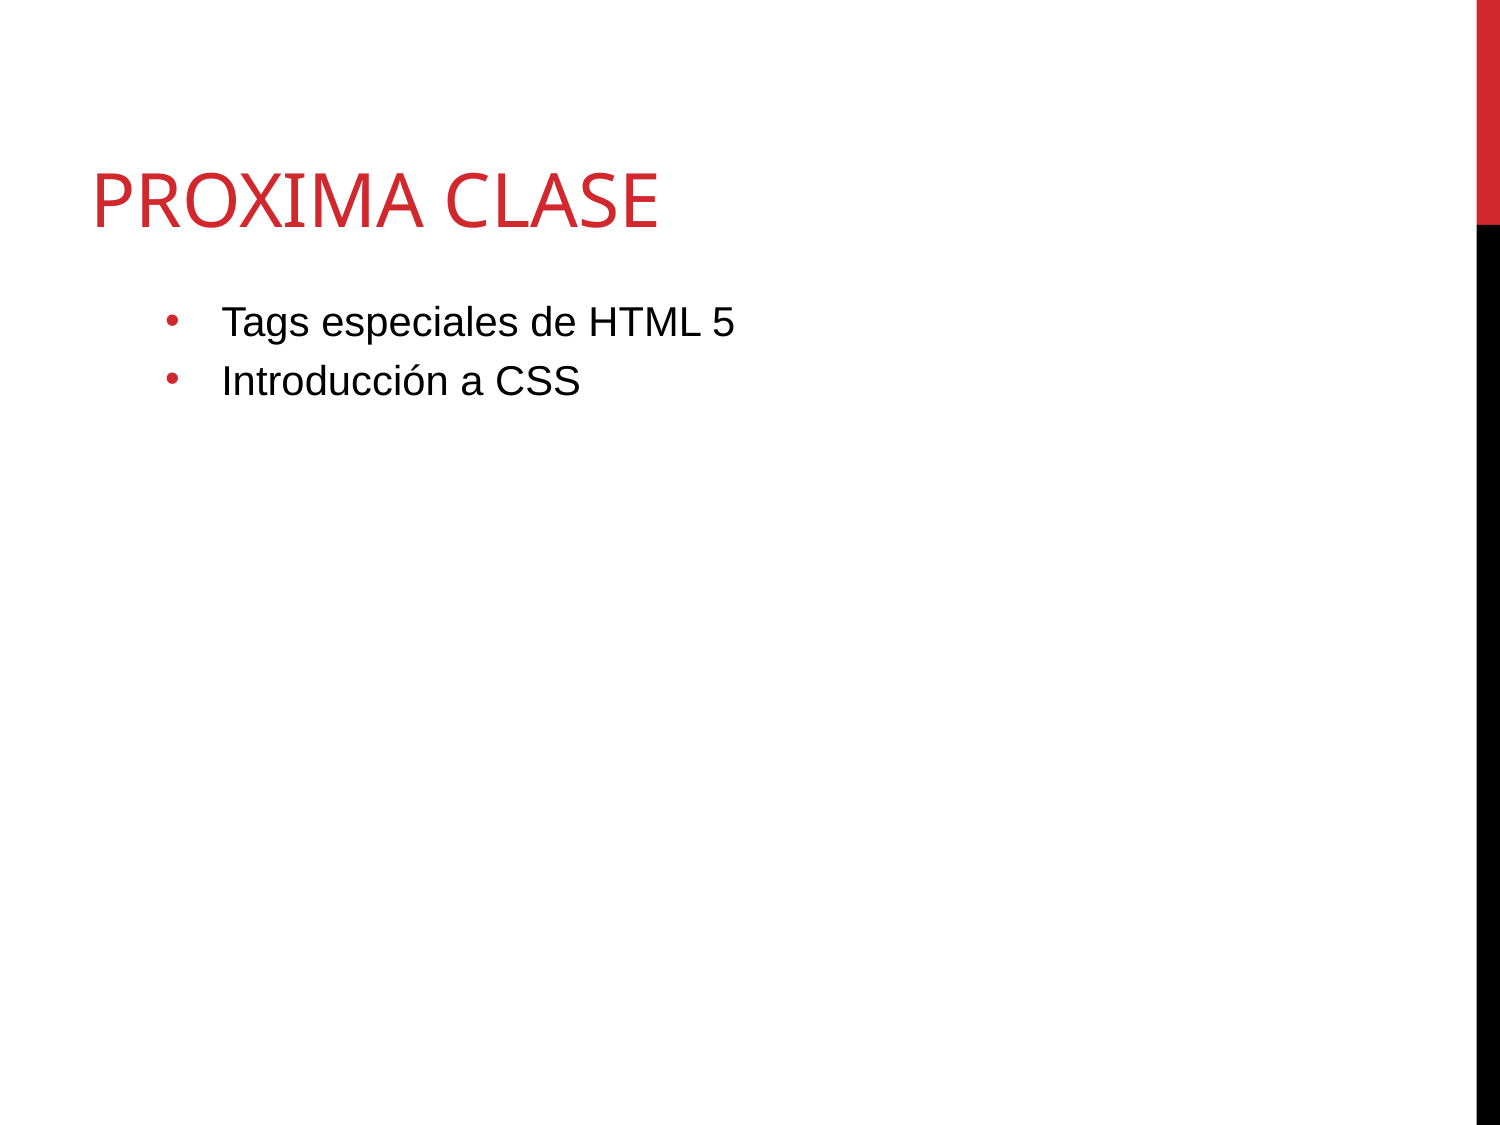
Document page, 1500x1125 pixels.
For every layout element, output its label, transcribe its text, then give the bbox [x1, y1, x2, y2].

list Tags especiales de HTML 5 Introducción a CSS [75, 287, 1325, 1071]
title Proxima Clase [75, 25, 1152, 250]
